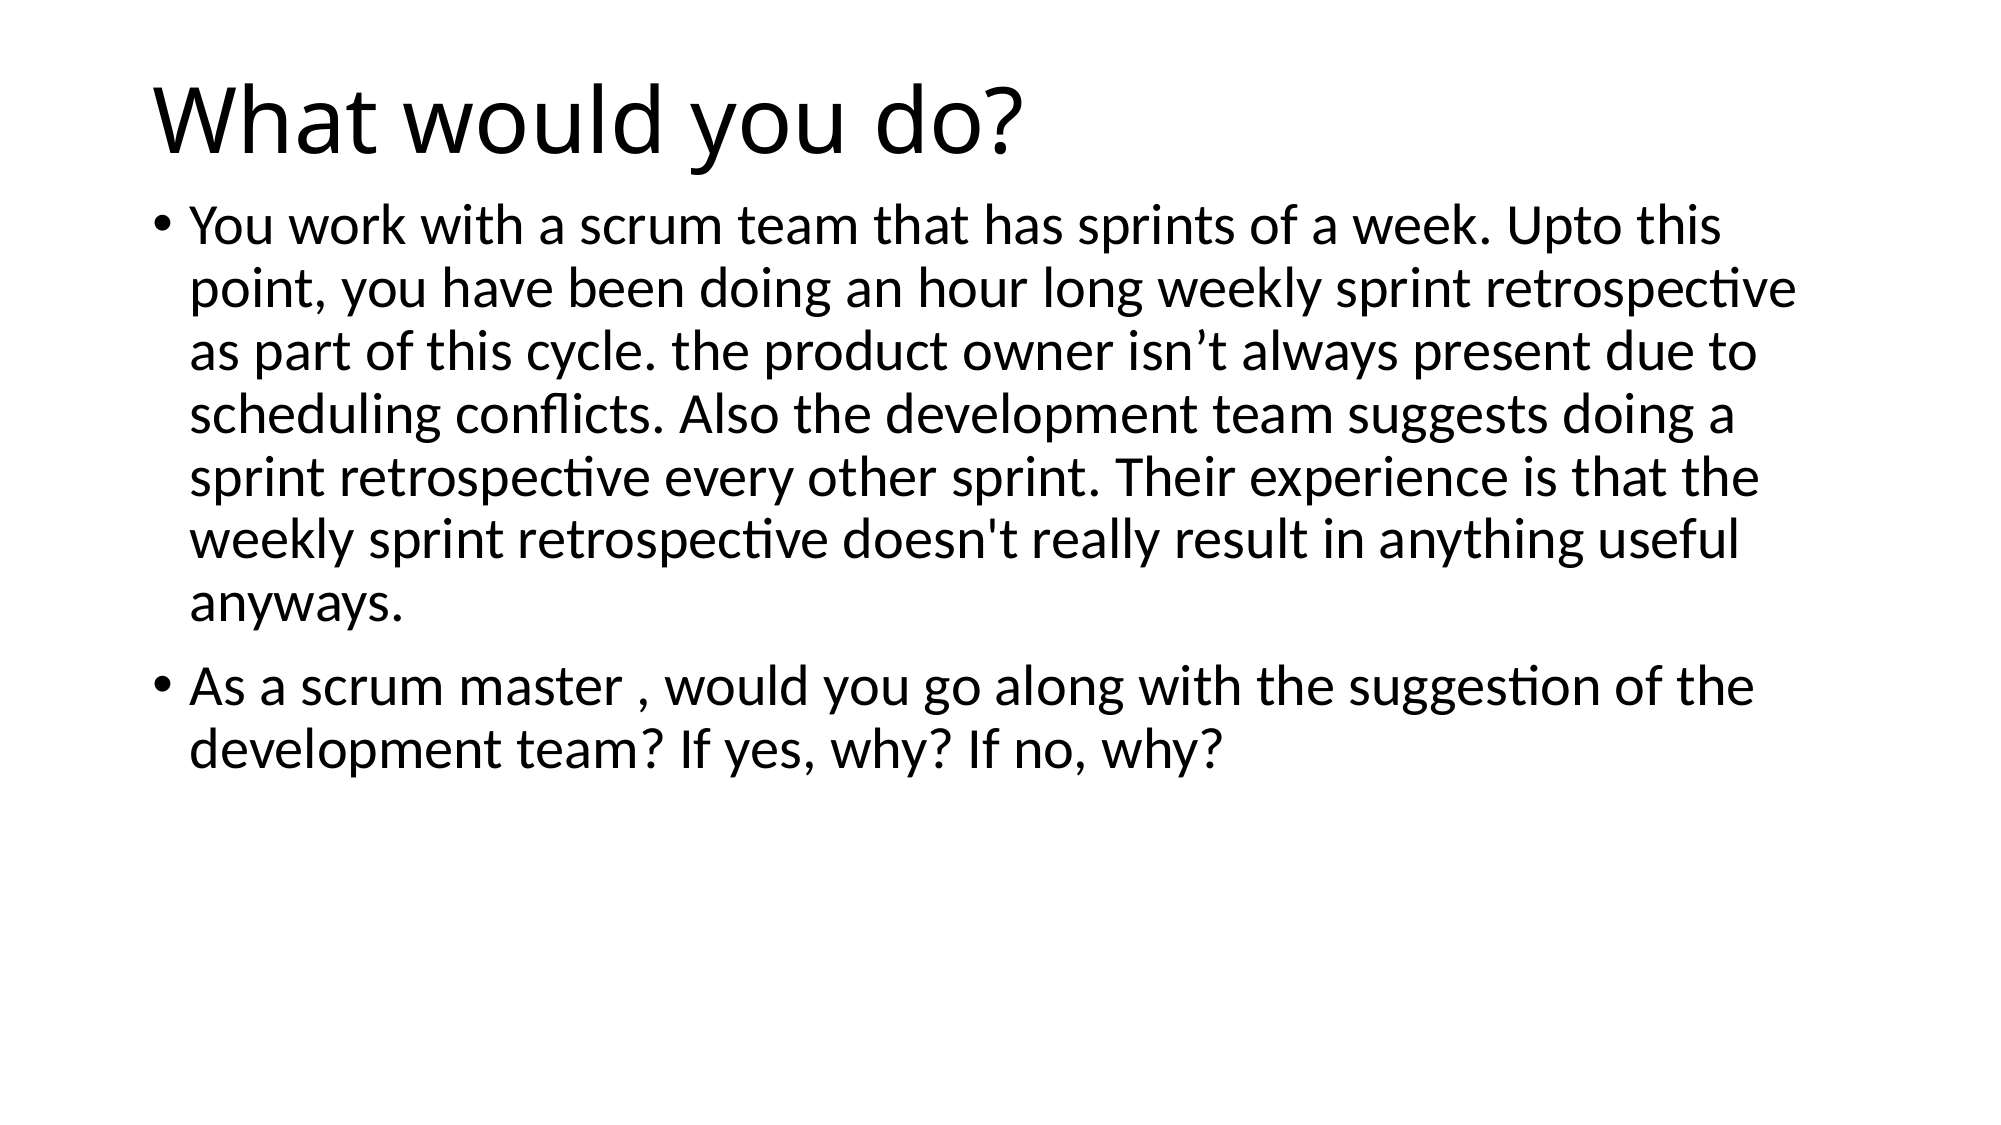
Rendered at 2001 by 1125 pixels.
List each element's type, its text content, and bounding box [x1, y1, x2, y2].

title What would you do? [137, 59, 1863, 186]
list You work with a scrum team that has sprints of a week. Upto this point, you have been doing an hour long weekly sprint retrospective as part of this cycle. the product owner isn’t always present due to scheduling conflicts. Also the development team suggests doing a sprint retrospective every other sprint. Their experience is that the weekly sprint retrospective doesn't really result in anything useful anyways. As a scrum master , would you go along with the suggestion of the development team? If yes, why? If no, why? [137, 186, 1863, 1014]
